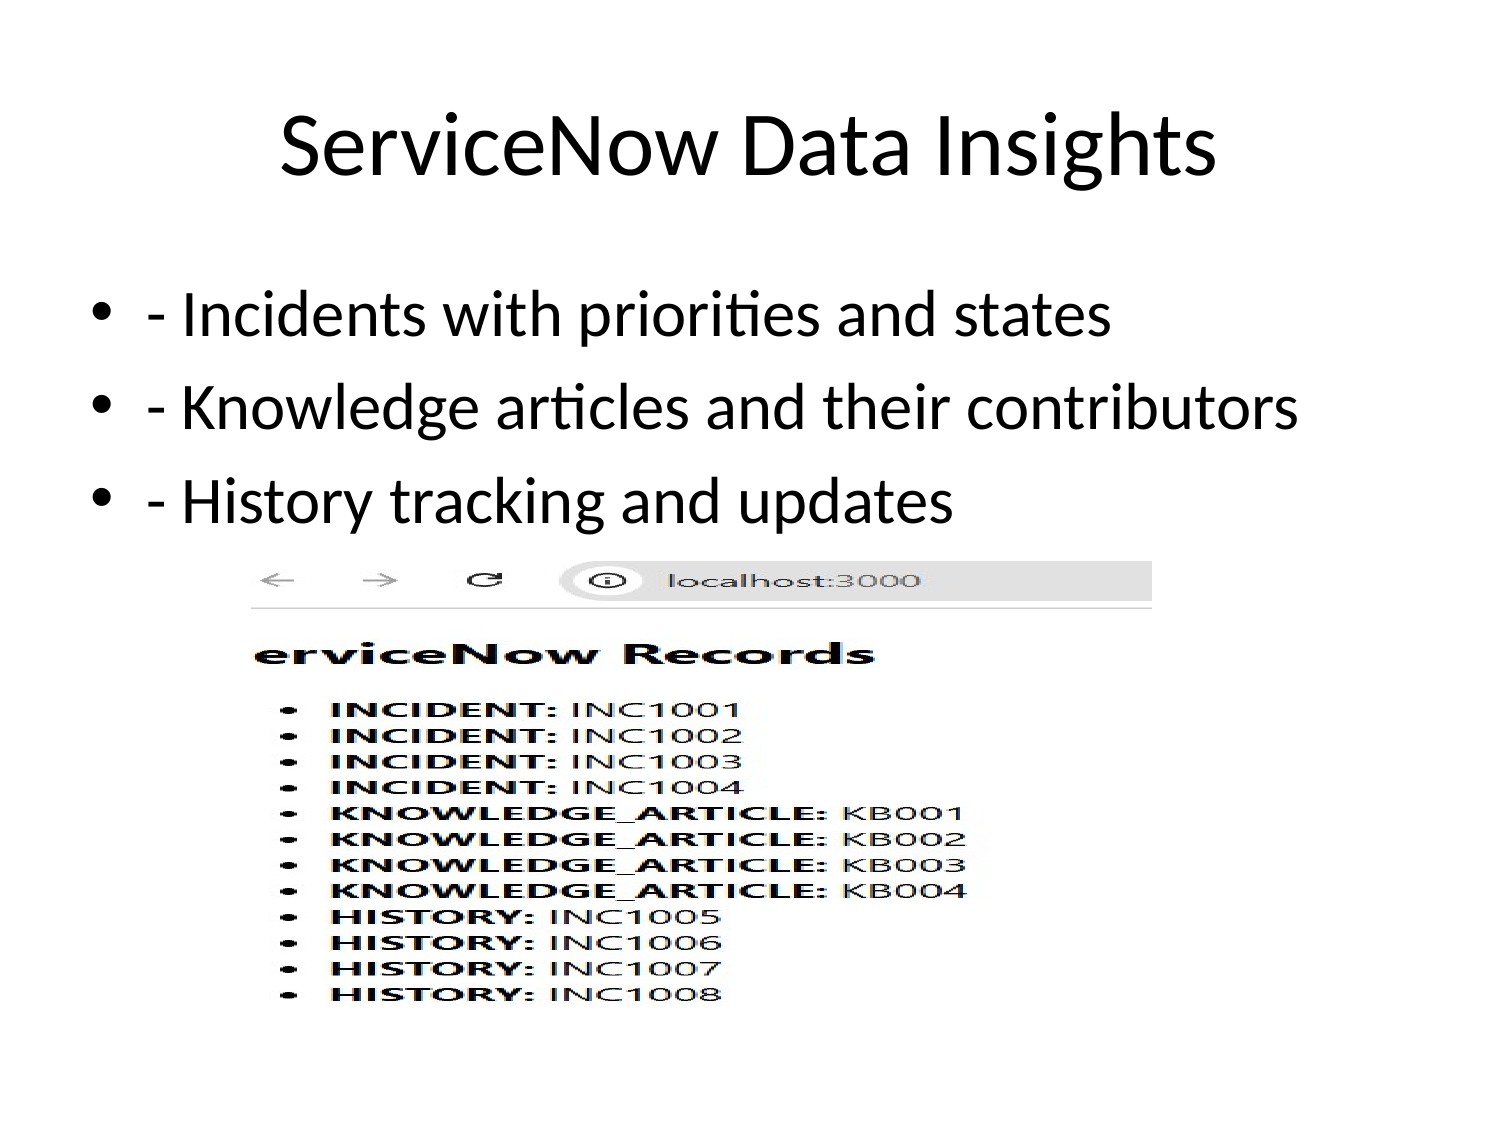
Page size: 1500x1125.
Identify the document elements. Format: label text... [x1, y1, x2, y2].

title ServiceNow Data Insights [75, 45, 1425, 233]
picture [251, 561, 1152, 1046]
list - Incidents with priorities and states - Knowledge articles and their contributors - History tracking and updates [75, 262, 1425, 1005]
